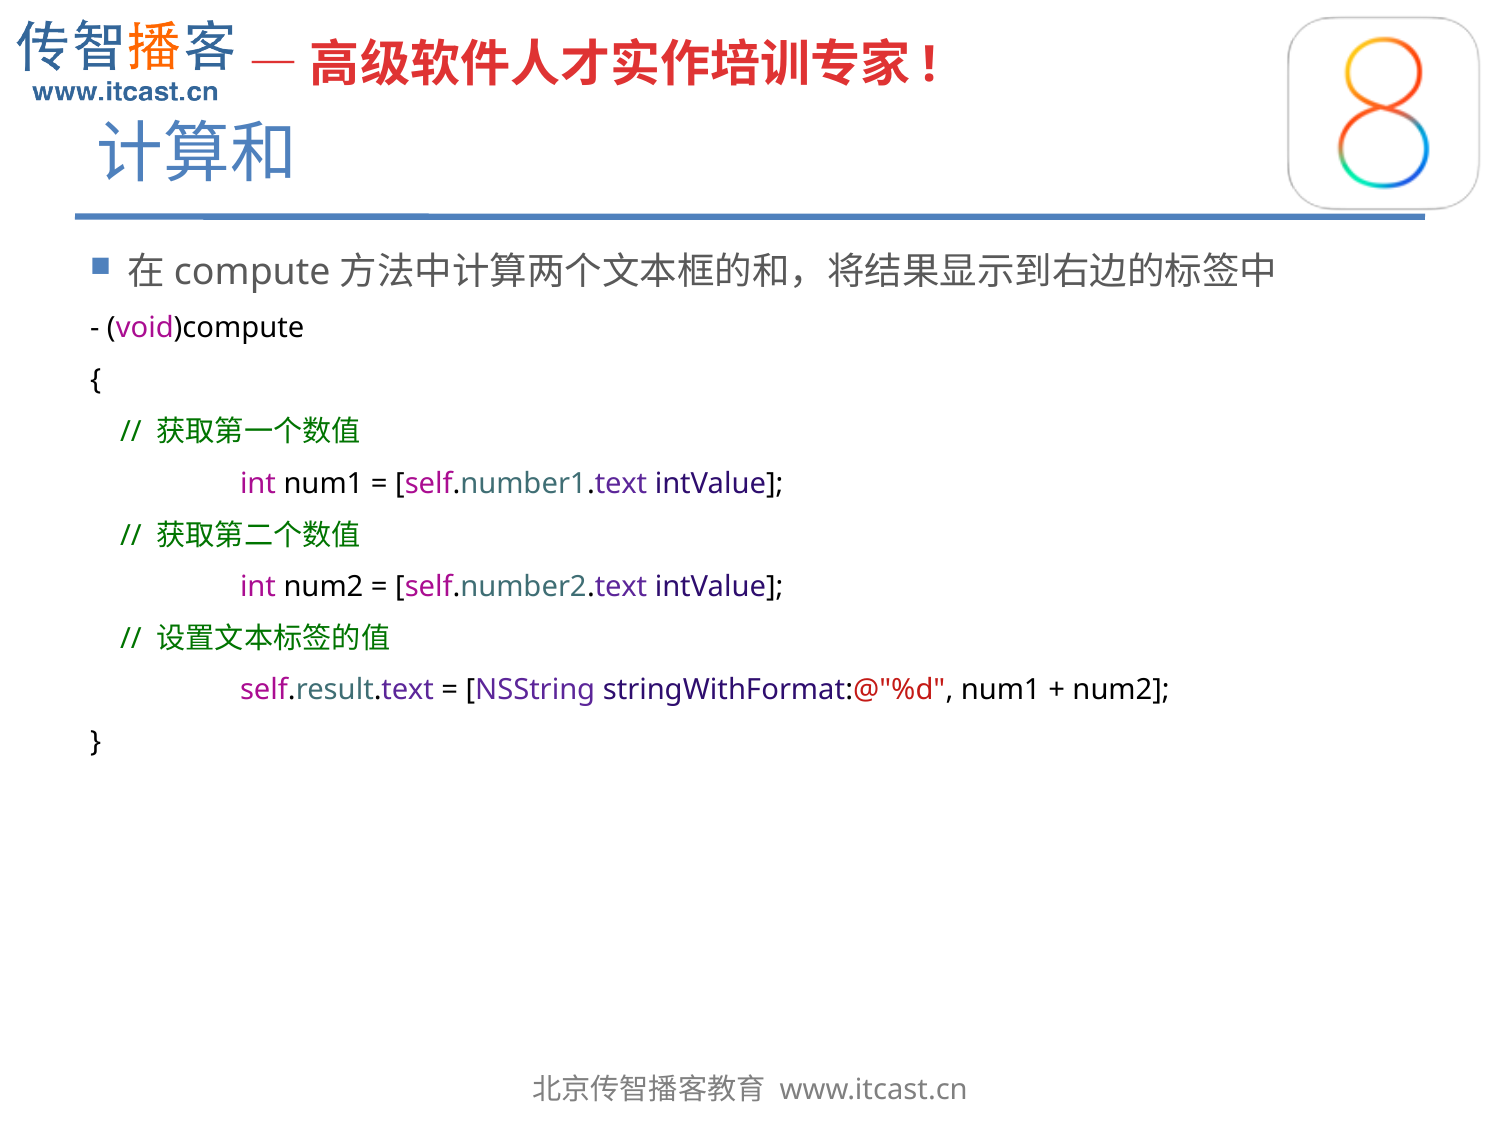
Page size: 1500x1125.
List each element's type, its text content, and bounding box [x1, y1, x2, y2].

picture [16, 19, 234, 101]
list 在compute方法中计算两个文本框的和，将结果显示到右边的标签中 - (void)compute { // 获取第一个数值 int num1 = [self.number1.text intValue]; // 获取第二个数值 int num2 = [self.number2.text intValue]; // 设置文本标签的值 self.result.text = [NSString stringWithFormat:@"%d", num1 + num2]; } [75, 239, 1425, 986]
picture [1270, 0, 1497, 227]
title 计算和 [81, 102, 1416, 238]
